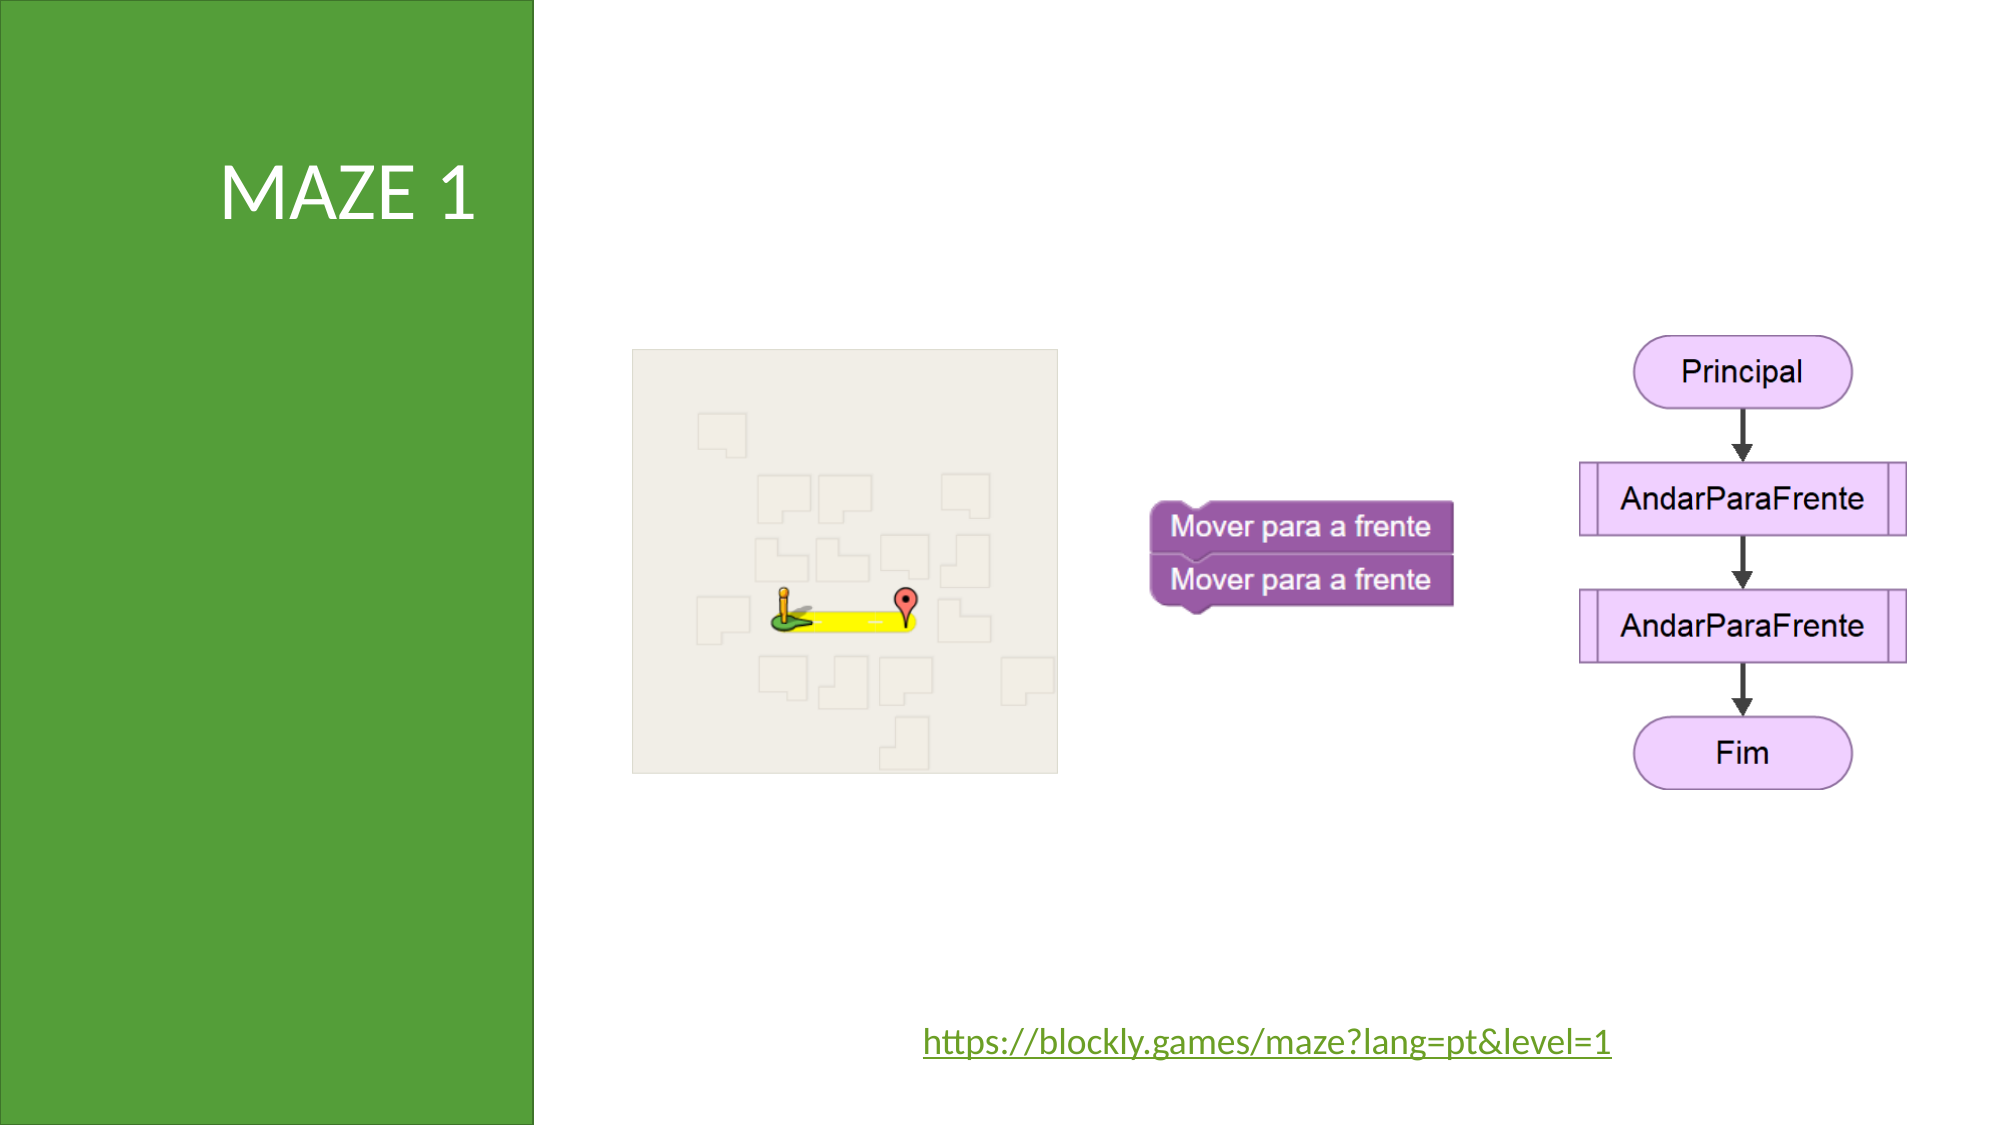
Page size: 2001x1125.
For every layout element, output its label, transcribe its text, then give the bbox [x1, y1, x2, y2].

text_box MAZE 1 [203, 129, 494, 245]
picture [1578, 335, 1907, 790]
picture [1142, 485, 1476, 640]
text_box [0, 0, 534, 1125]
picture [632, 348, 1058, 777]
text_box https://blockly.games/maze?lang=pt&level=1 [907, 1009, 1628, 1069]
